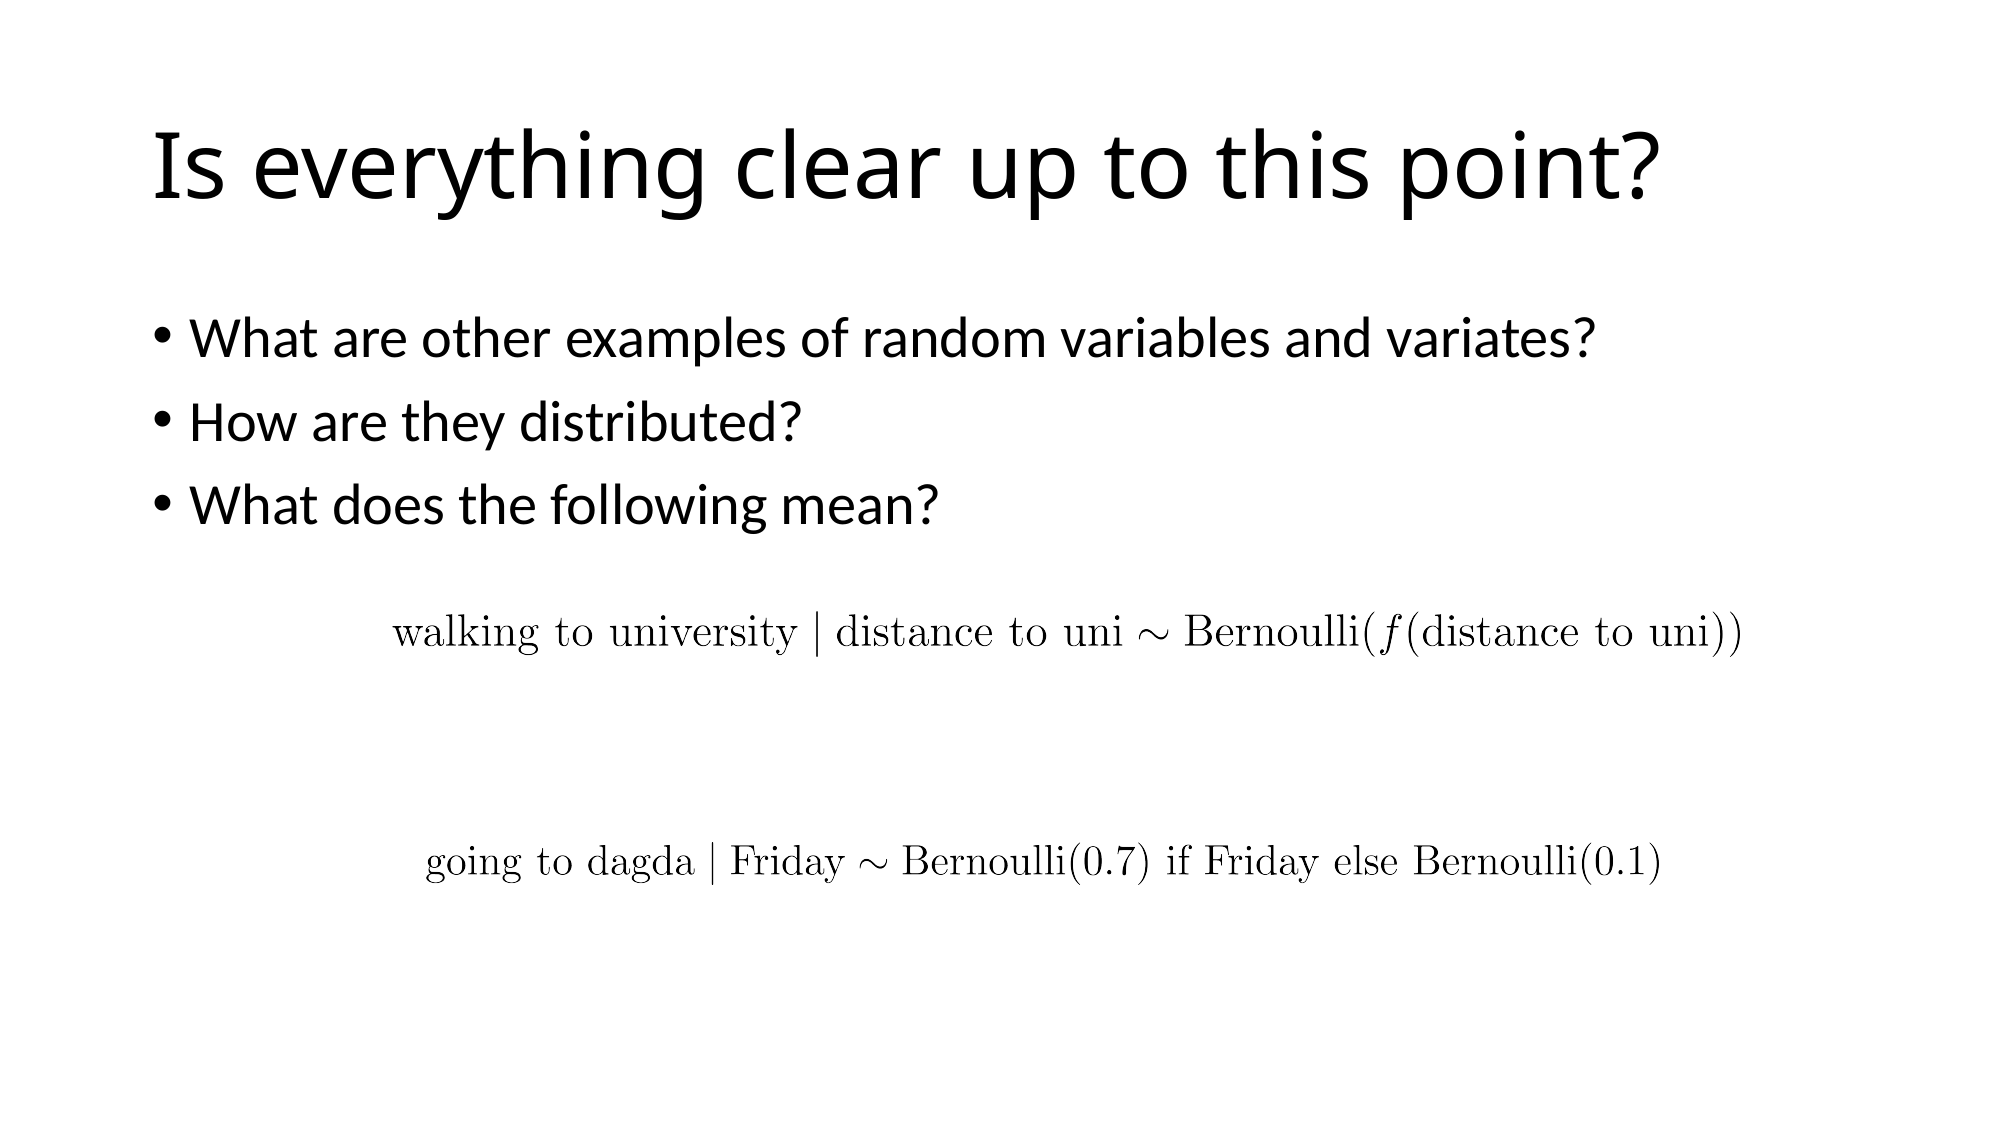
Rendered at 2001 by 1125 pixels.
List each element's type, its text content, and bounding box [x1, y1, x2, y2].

picture [392, 611, 1740, 657]
picture [426, 842, 1659, 885]
list What are other examples of random variables and variates? How are they distributed? What does the following mean? [137, 299, 1863, 1014]
title Is everything clear up to this point? [137, 59, 1863, 278]
